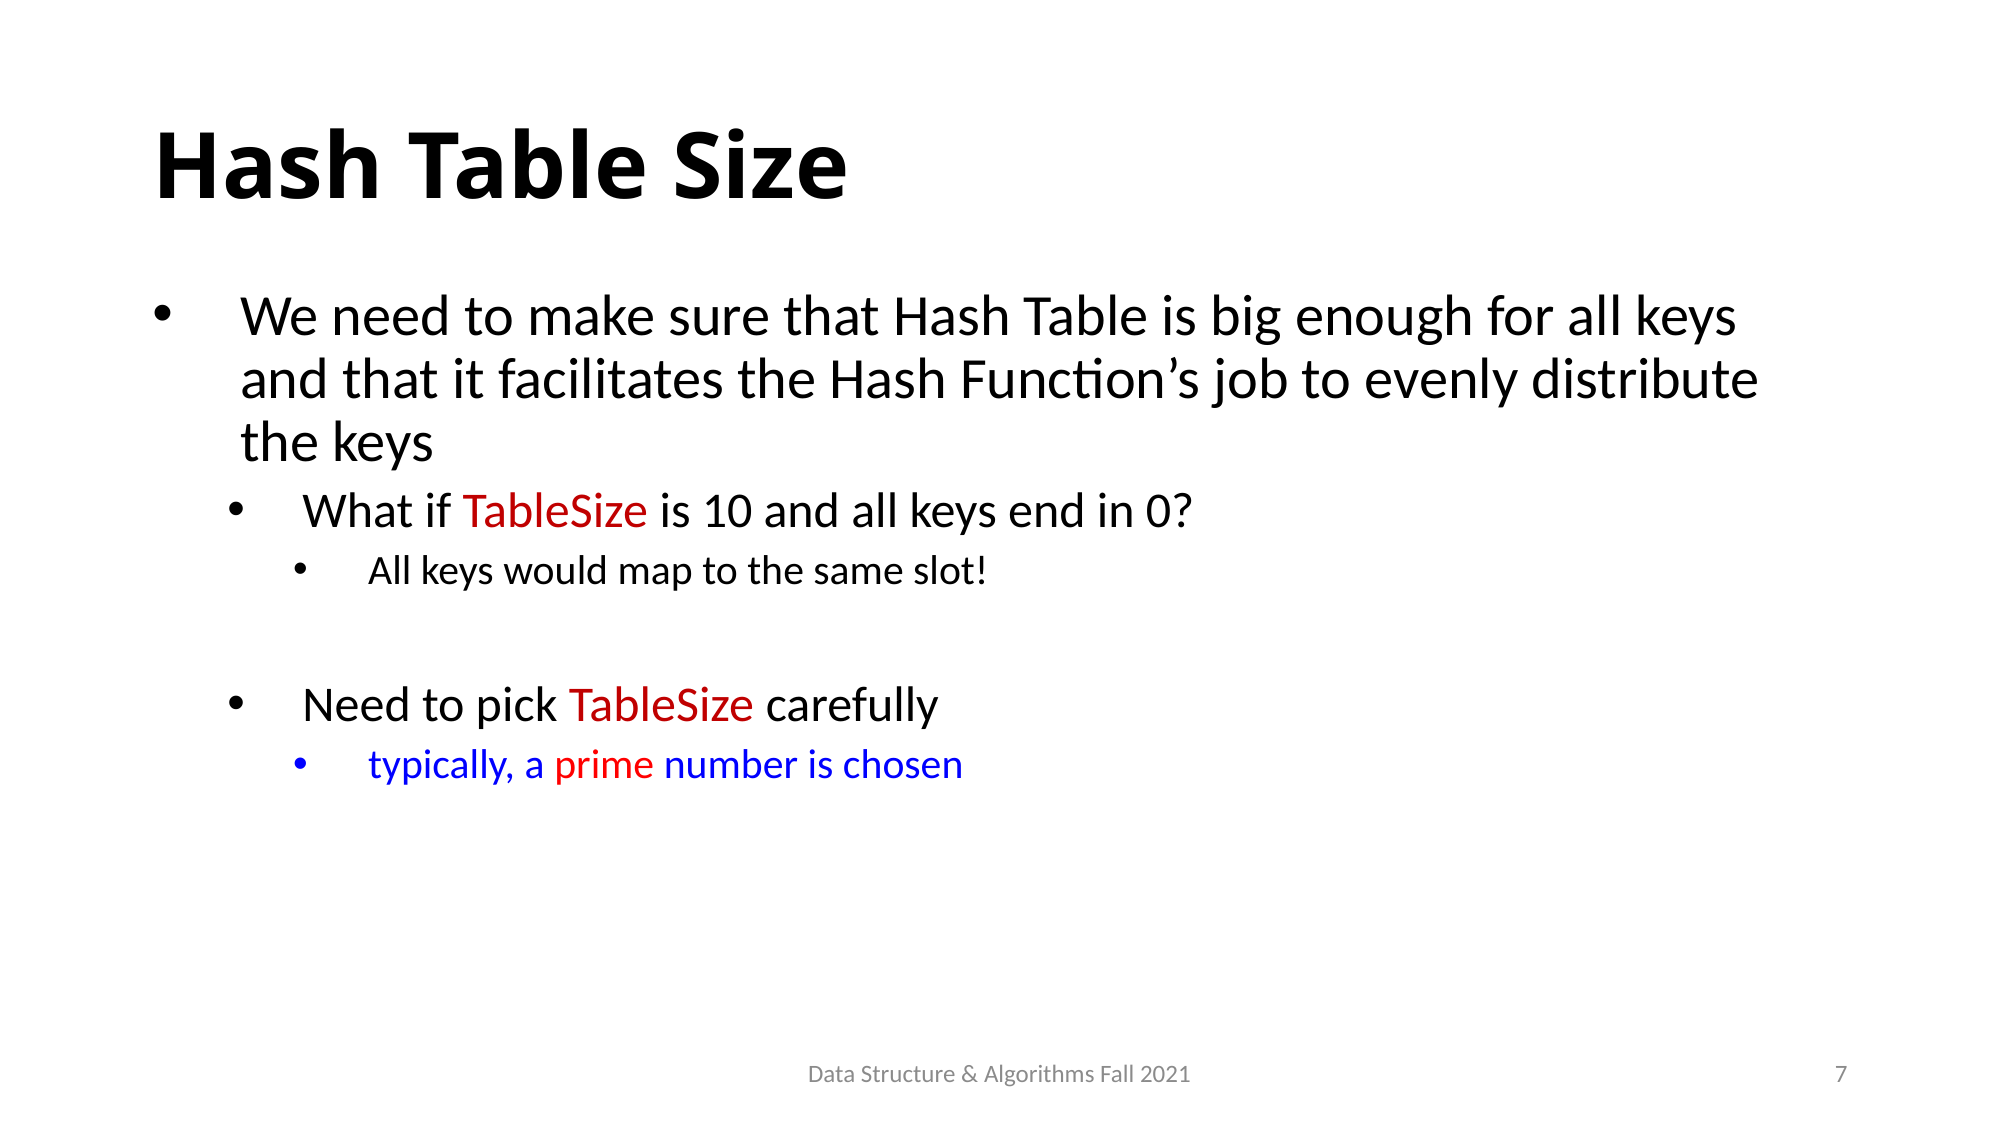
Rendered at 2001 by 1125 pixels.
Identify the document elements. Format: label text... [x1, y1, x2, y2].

title Hash Table Size [137, 59, 1863, 278]
slide_number 7 [1412, 1042, 1863, 1103]
footer Data Structure & Algorithms Fall 2021 [662, 1042, 1338, 1103]
list We need to make sure that Hash Table is big enough for all keys and that it facilitates the Hash Function’s job to evenly distribute the keys What if TableSize is 10 and all keys end in 0? All keys would map to the same slot! Need to pick TableSize carefully typically, a prime number is chosen [137, 277, 1845, 1014]
